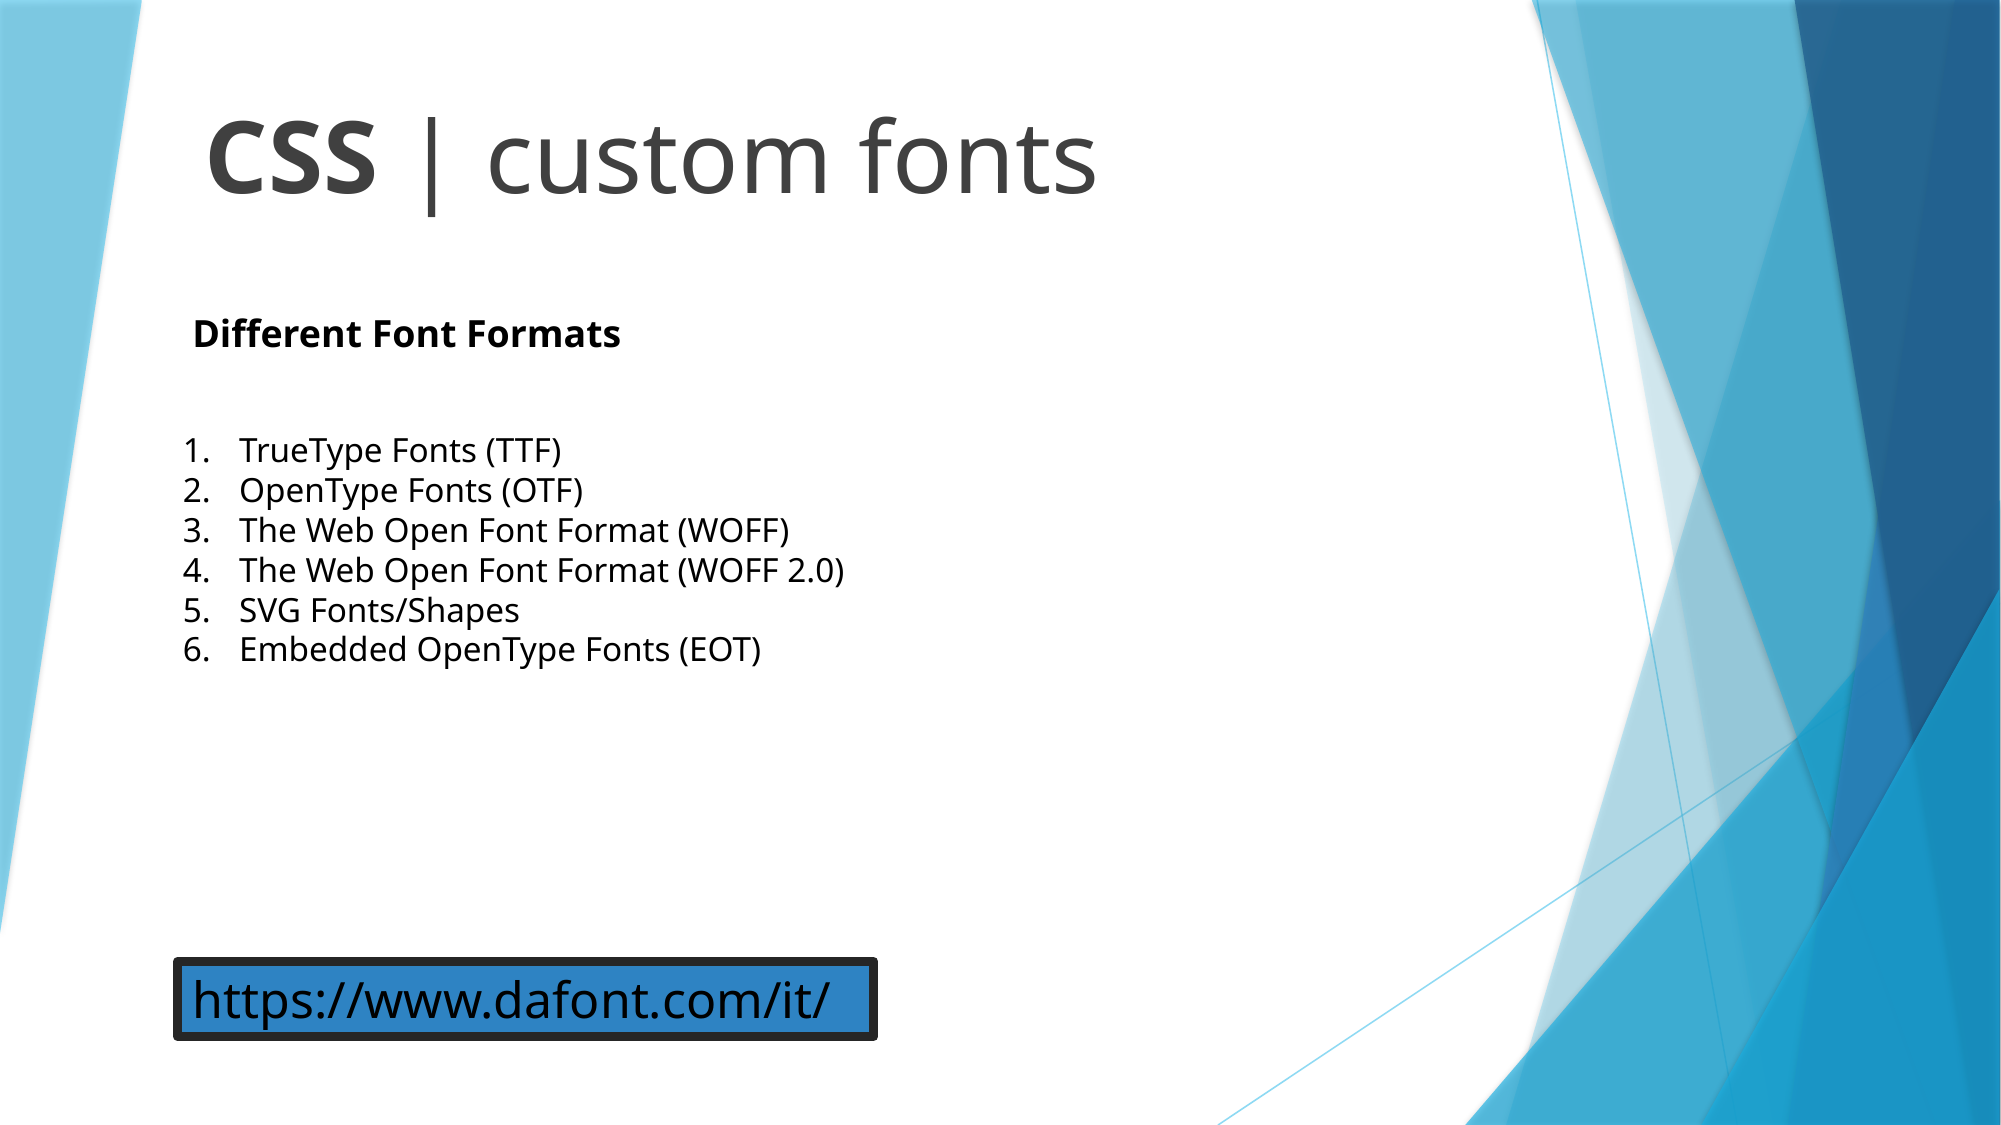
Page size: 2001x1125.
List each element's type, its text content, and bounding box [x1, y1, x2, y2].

text_box TrueType Fonts (TTF) OpenType Fonts (OTF) The Web Open Font Format (WOFF) The Web Open Font Format (WOFF 2.0) SVG Fonts/Shapes Embedded OpenType Fonts (EOT) [167, 421, 861, 676]
title CSS | custom fonts [189, 61, 1464, 221]
text_box Different Font Formats [177, 302, 1179, 362]
text_box https://www.dafont.com/it/ [177, 961, 874, 1037]
